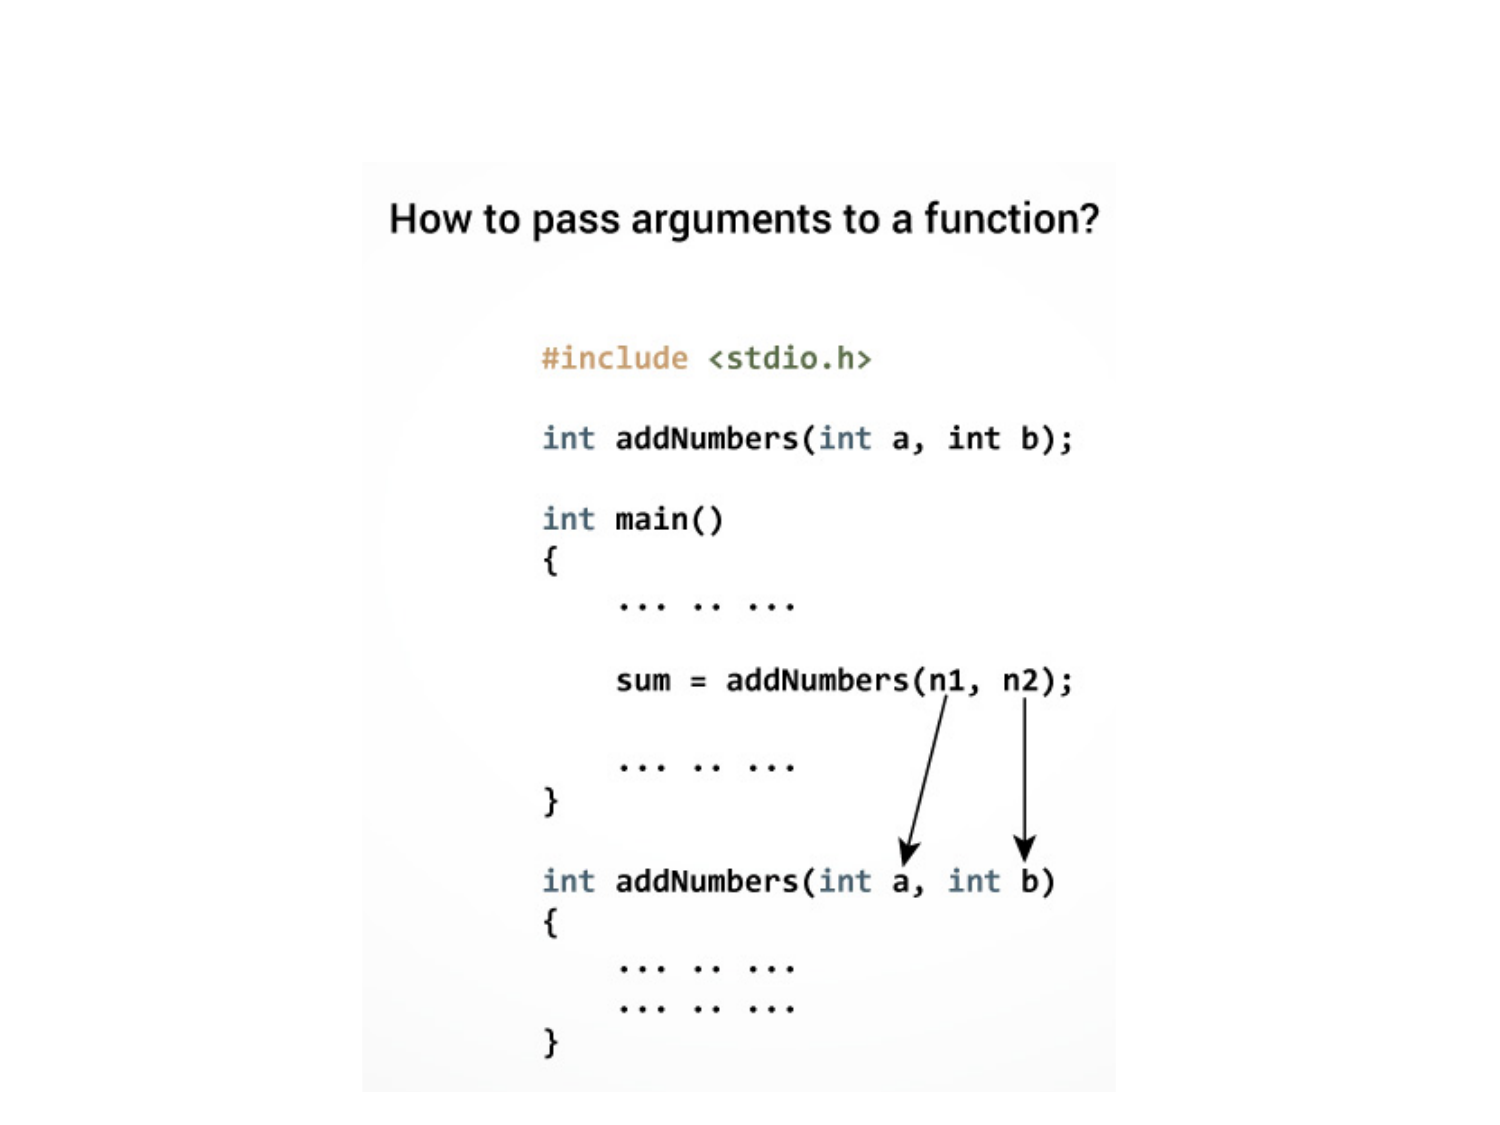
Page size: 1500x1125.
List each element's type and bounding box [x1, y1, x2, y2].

list [362, 162, 1116, 1092]
